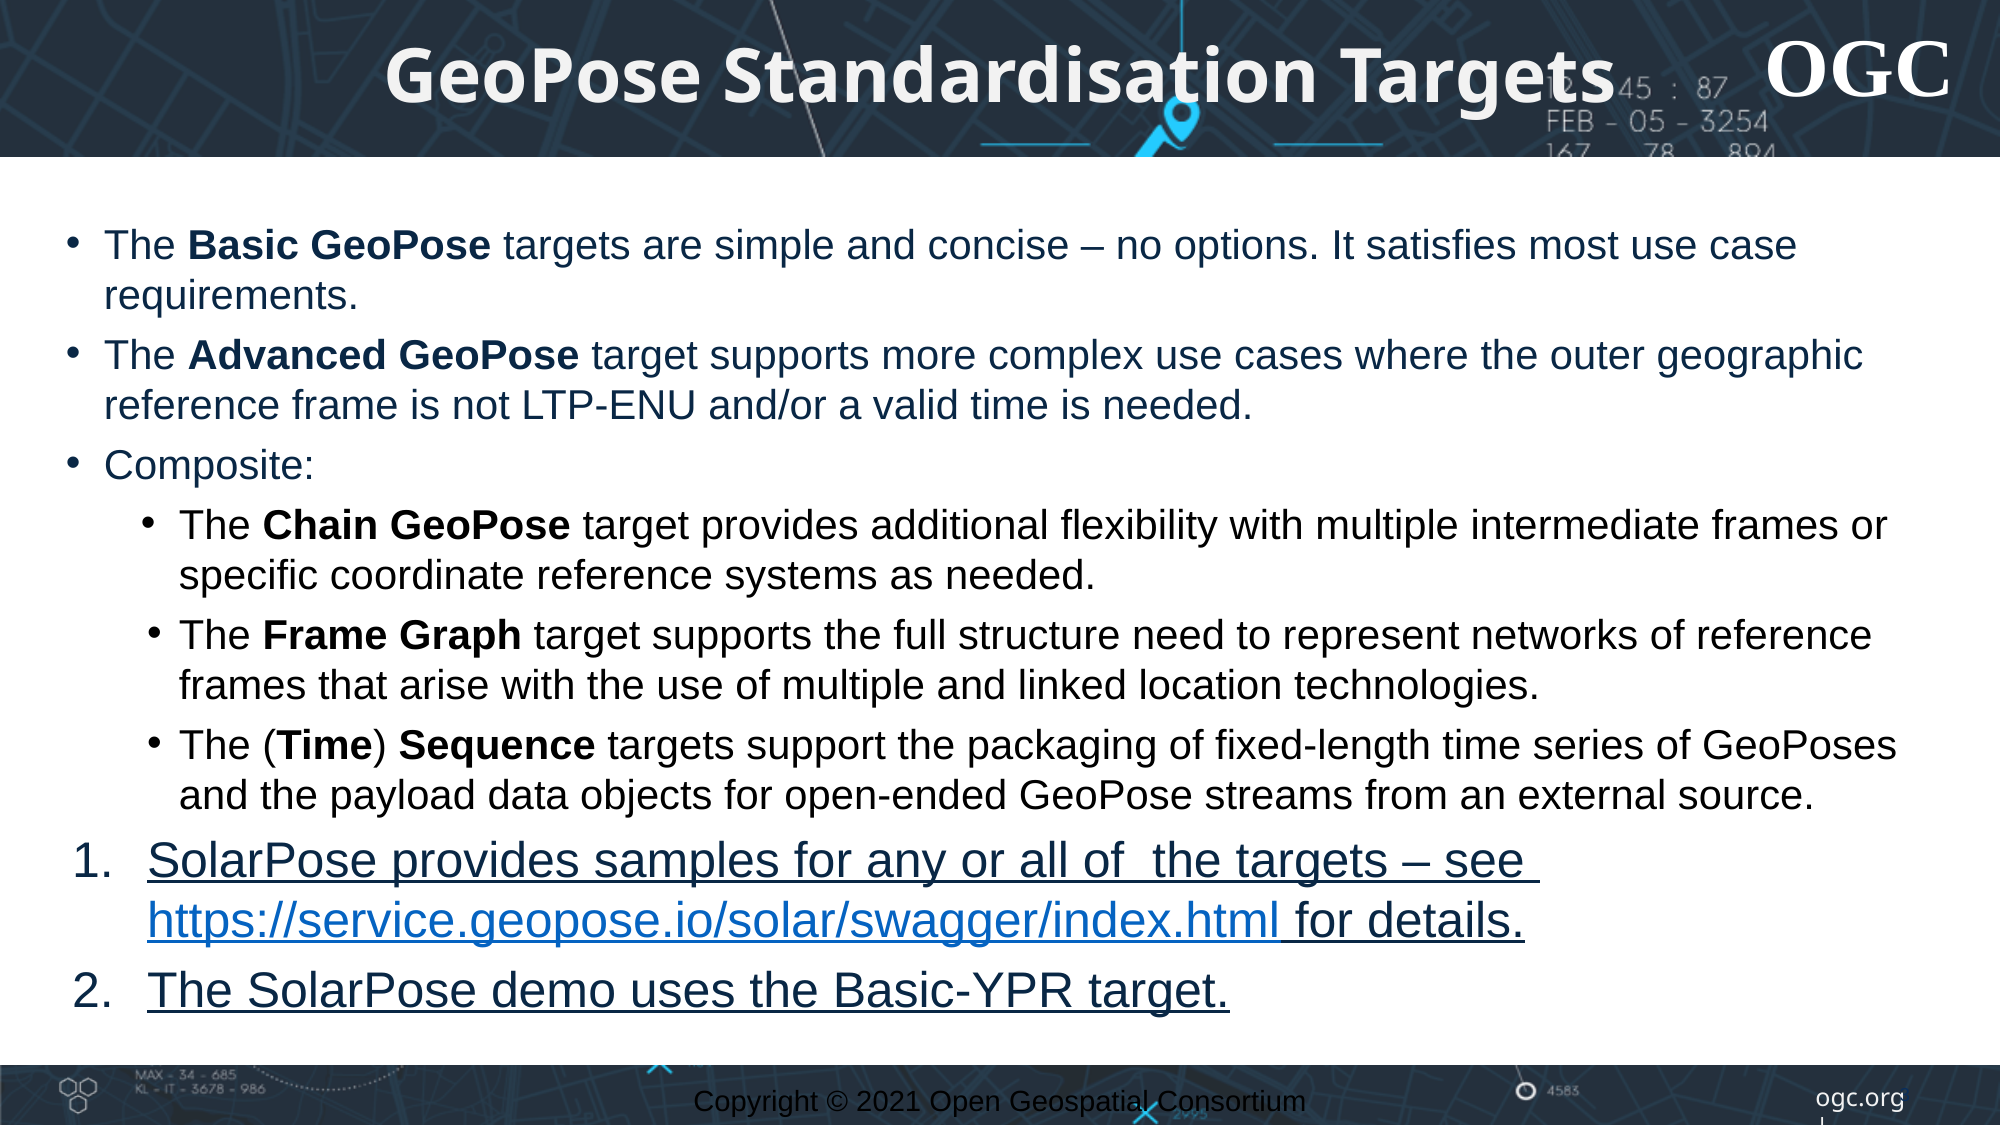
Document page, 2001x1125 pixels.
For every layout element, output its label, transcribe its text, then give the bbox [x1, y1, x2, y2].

slide_number 3 [1508, 1074, 1925, 1113]
list The Basic GeoPose targets are simple and concise – no options. It satisfies most use case requirements. The Advanced GeoPose target supports more complex use cases where the outer geographic reference frame is not LTP-ENU and/or a valid time is needed. Composite: The Chain GeoPose target provides additional flexibility with multiple intermediate frames or specific coordinate reference systems as needed. The Frame Graph target supports the full structure need to represent networks of reference frames that arise with the use of multiple and linked location technologies. The (Time) Sequence targets support the packaging of fixed-length time series of GeoPoses and the payload data objects for open-ended GeoPose streams from an external source. SolarPose provides samples for any or all of the targets – see https://service.geopose.io/solar/swagger/index.html for details. The SolarPose demo uses the Basic-YPR target. [50, 209, 1926, 1013]
footer Copyright © 2021 Open Geospatial Consortium [650, 1074, 1351, 1113]
picture [51, 1069, 106, 1123]
title GeoPose Standardisation Targets [50, 22, 1950, 135]
